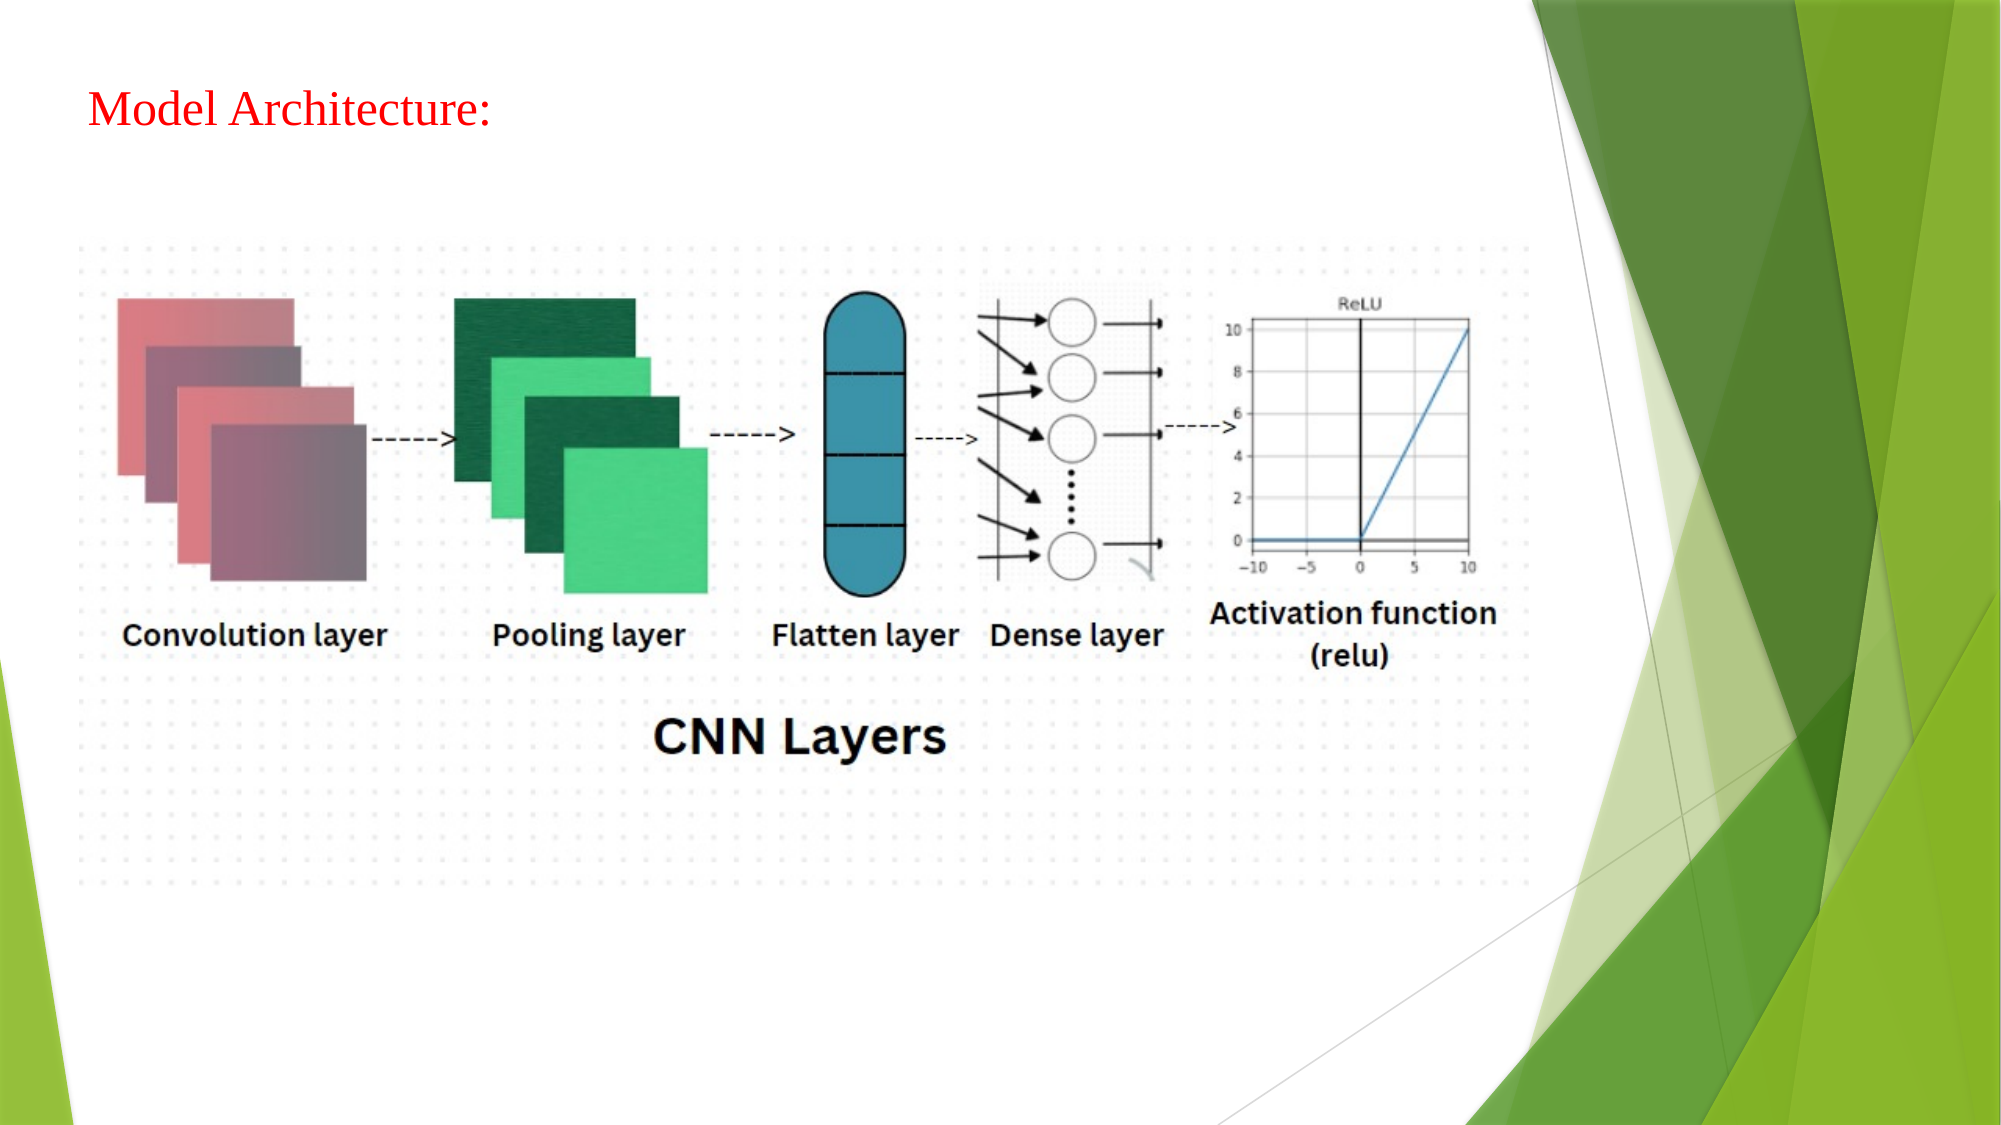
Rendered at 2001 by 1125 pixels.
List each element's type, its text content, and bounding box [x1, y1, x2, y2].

picture [79, 236, 1529, 889]
title Model Architecture: [0, 59, 1725, 278]
